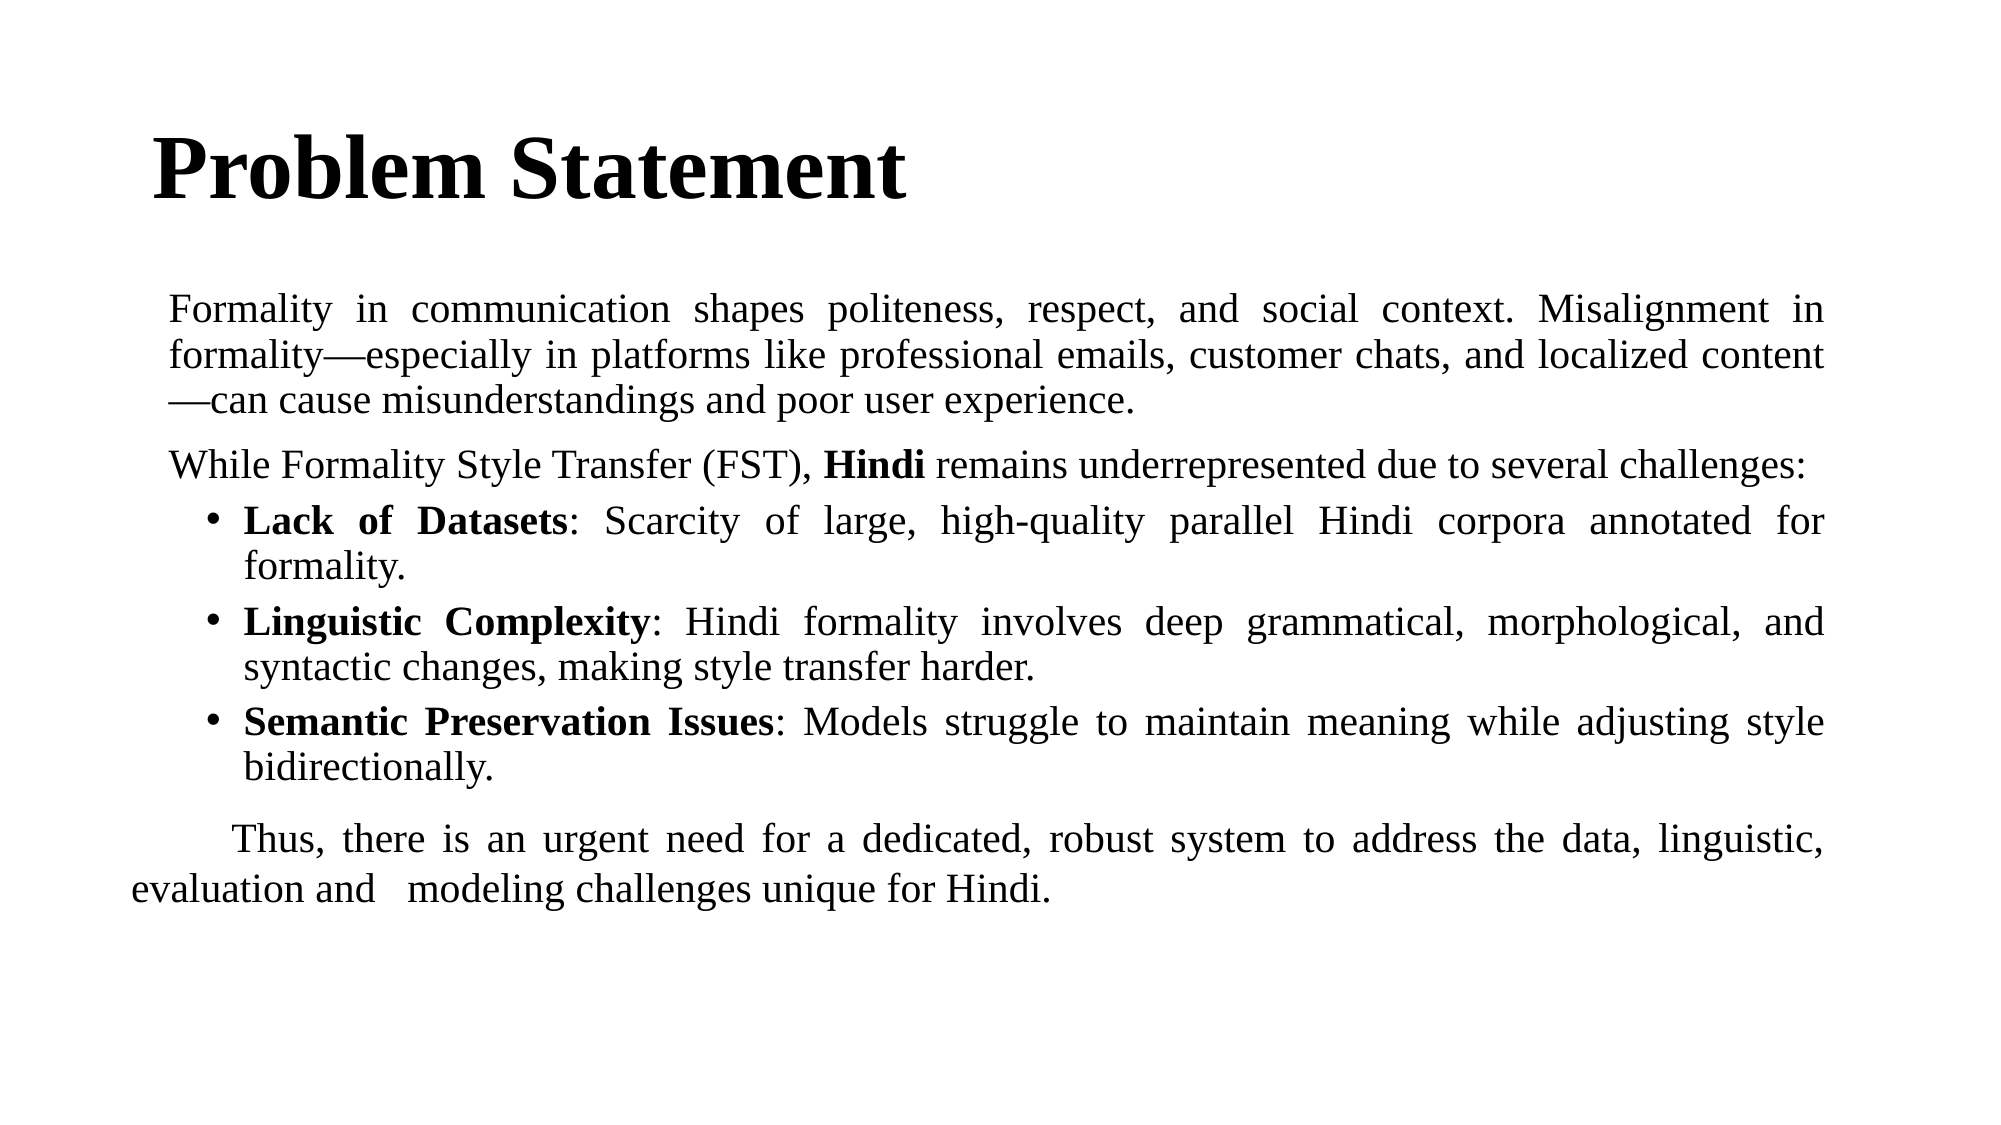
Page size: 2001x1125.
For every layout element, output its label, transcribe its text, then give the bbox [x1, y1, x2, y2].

list Formality in communication shapes politeness, respect, and social context. Misalignment in formality—especially in platforms like professional emails, customer chats, and localized content—can cause misunderstandings and poor user experience. While Formality Style Transfer (FST), Hindi remains underrepresented due to several challenges: Lack of Datasets: Scarcity of large, high-quality parallel Hindi corpora annotated for formality. Linguistic Complexity: Hindi formality involves deep grammatical, morphological, and syntactic changes, making style transfer harder. Semantic Preservation Issues: Models struggle to maintain meaning while adjusting style bidirectionally. Thus, there is an urgent need for a dedicated, robust system to address the data, linguistic, evaluation and modeling challenges unique for Hindi. [115, 279, 1841, 994]
title Problem Statement [137, 59, 1863, 278]
